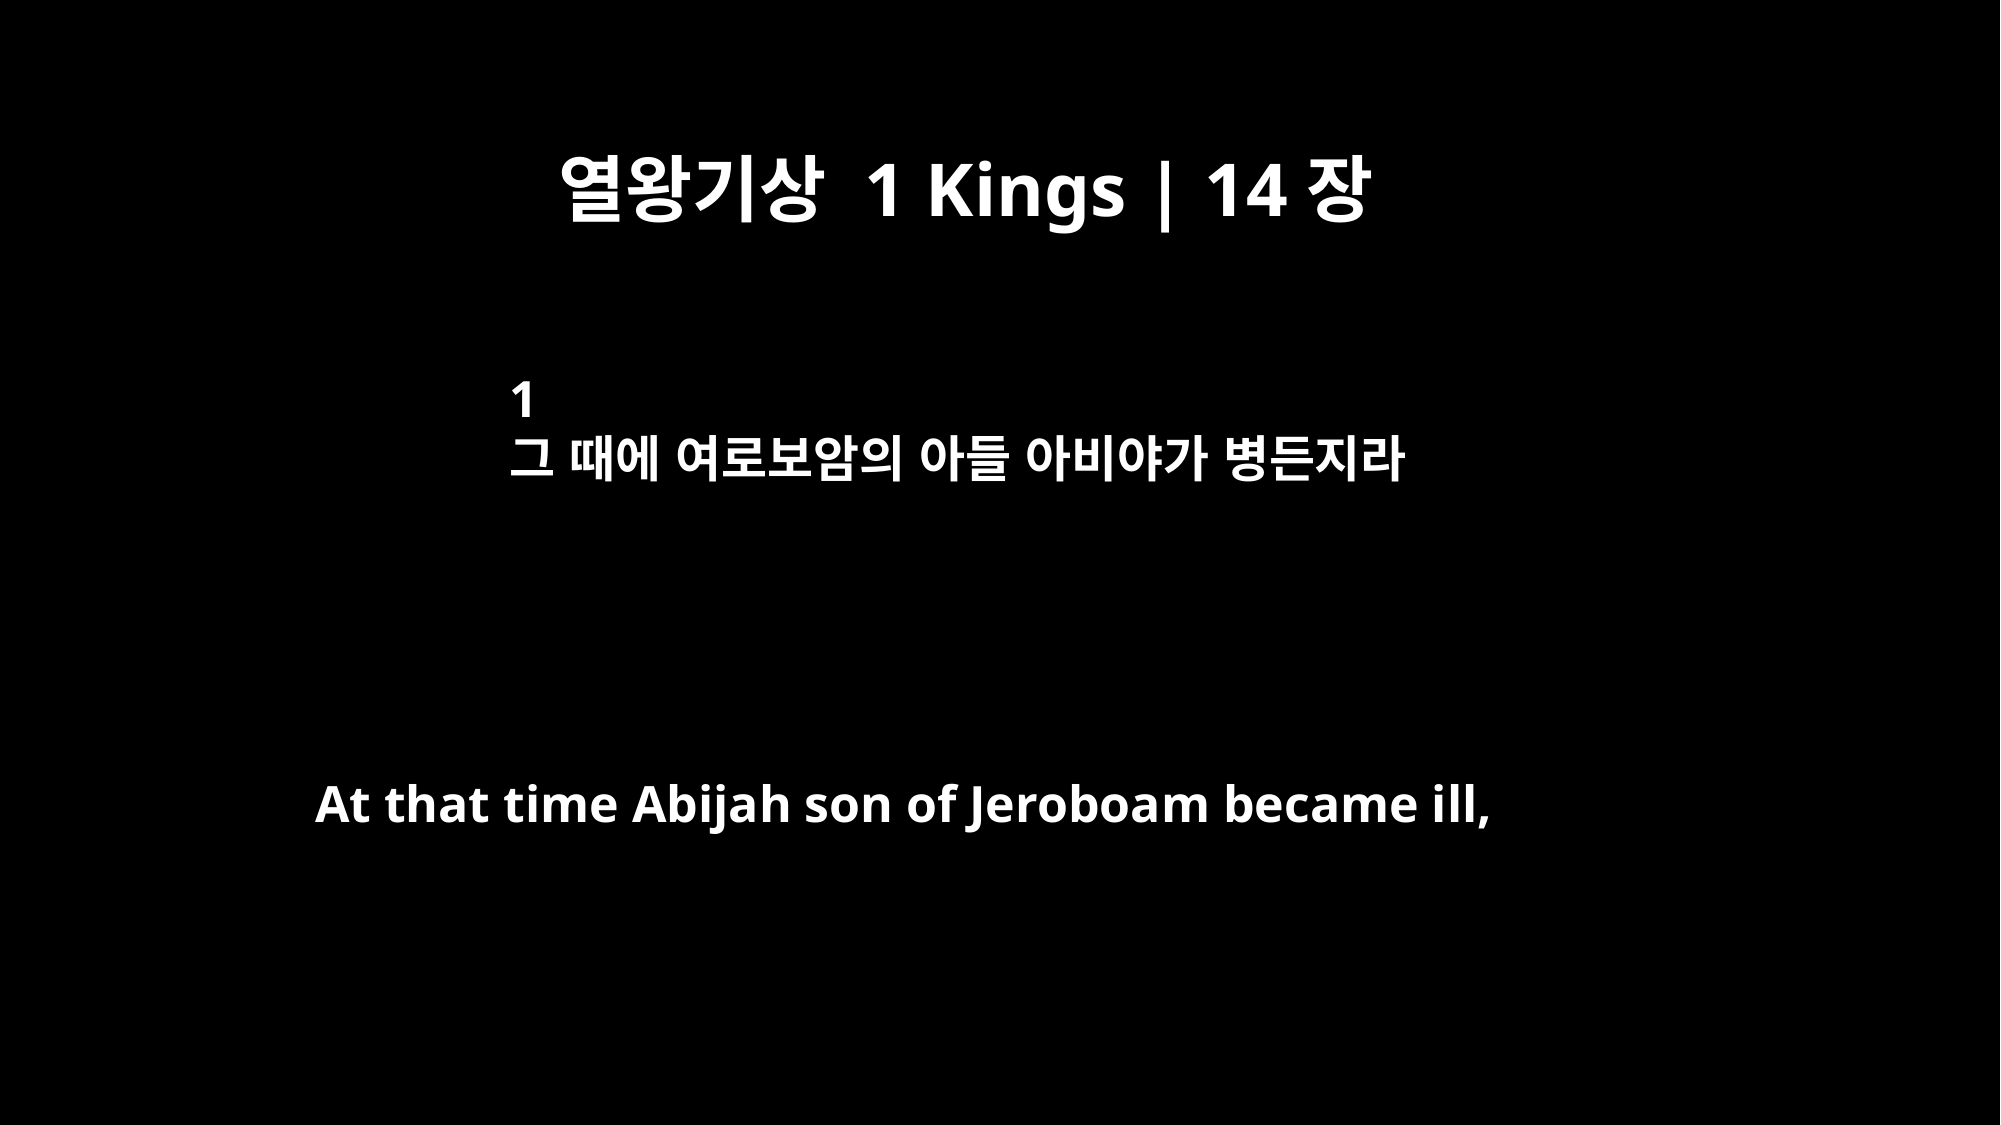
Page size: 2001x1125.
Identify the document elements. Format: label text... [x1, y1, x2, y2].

text_box 1 그 때에 여로보암의 아들 아비야가 병든지라 [494, 359, 1423, 495]
text_box 열왕기상 1 Kings | 14장 [543, 136, 1389, 239]
text_box At that time Abijah son of Jeroboam became ill, [300, 764, 1508, 840]
